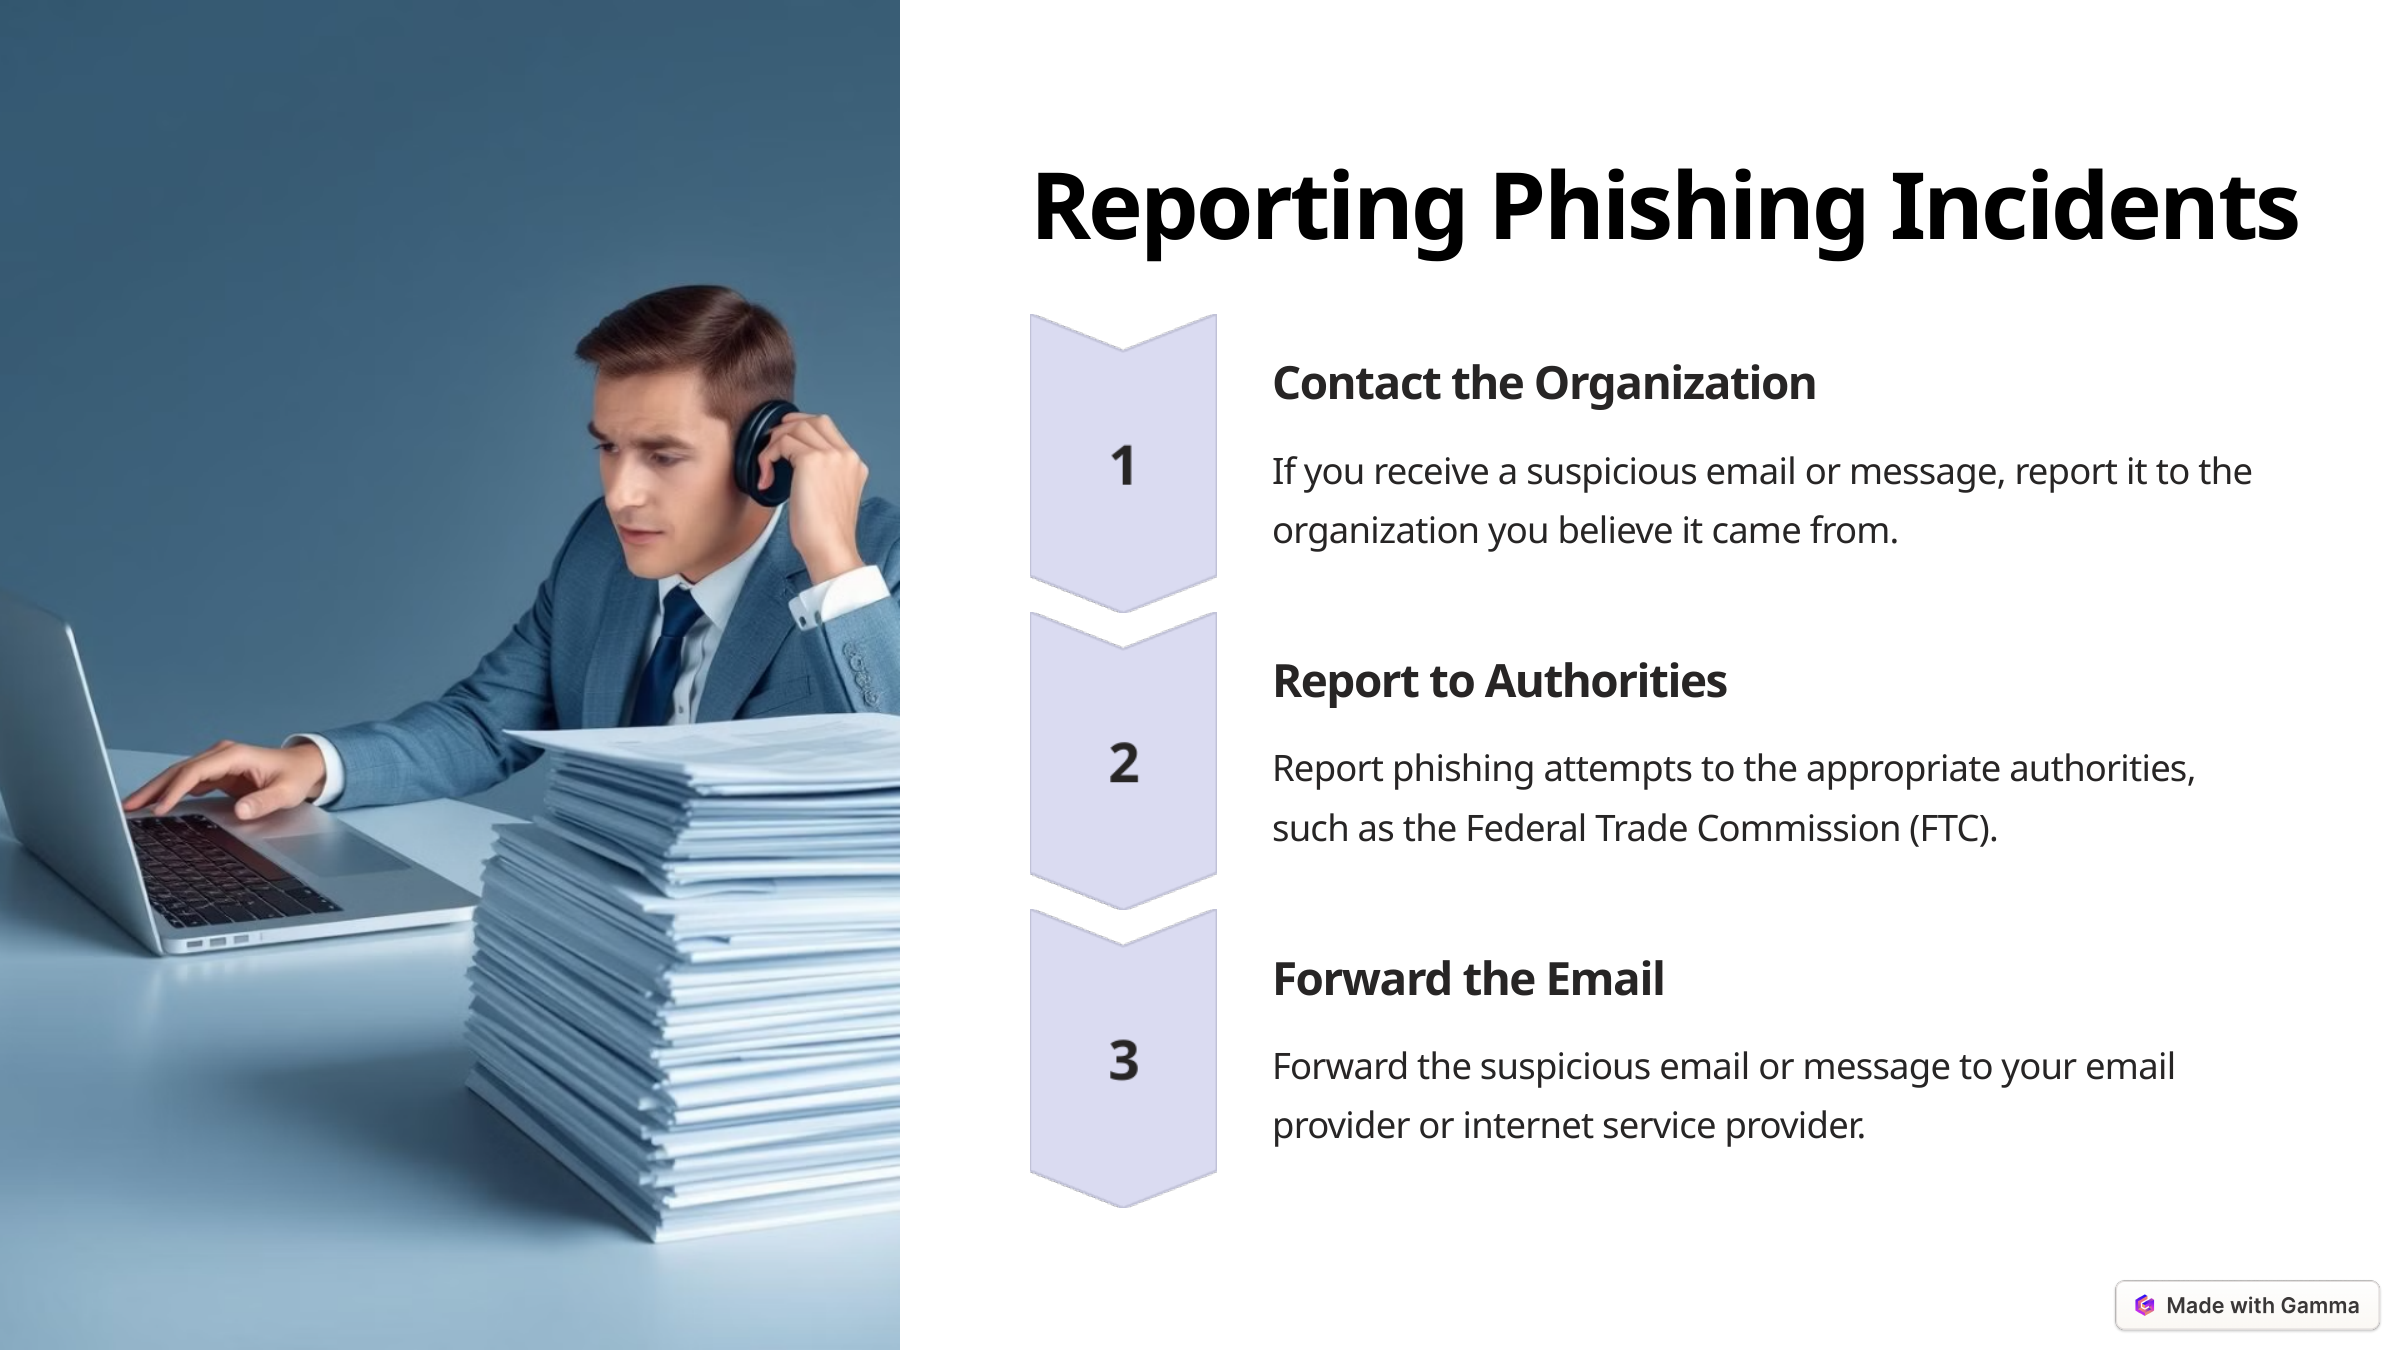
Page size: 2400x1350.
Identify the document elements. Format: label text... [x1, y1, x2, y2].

text_box Reporting Phishing Incidents [1030, 142, 2260, 259]
text_box Forward the suspicious email or message to your email provider or internet service provider. [1272, 1027, 2270, 1147]
picture [1030, 314, 1217, 1208]
picture [2106, 1271, 2389, 1339]
text_box Contact the Organization [1271, 351, 1807, 410]
picture [0, 0, 900, 1350]
text_box Report phishing attempts to the appropriate authorities, such as the Federal Trade Commission (FTC). [1272, 729, 2270, 849]
text_box Forward the Email [1271, 947, 1738, 1006]
text_box Report to Authorities [1271, 649, 1738, 708]
text_box If you receive a suspicious email or message, report it to the organization you believe it came from. [1272, 432, 2270, 552]
